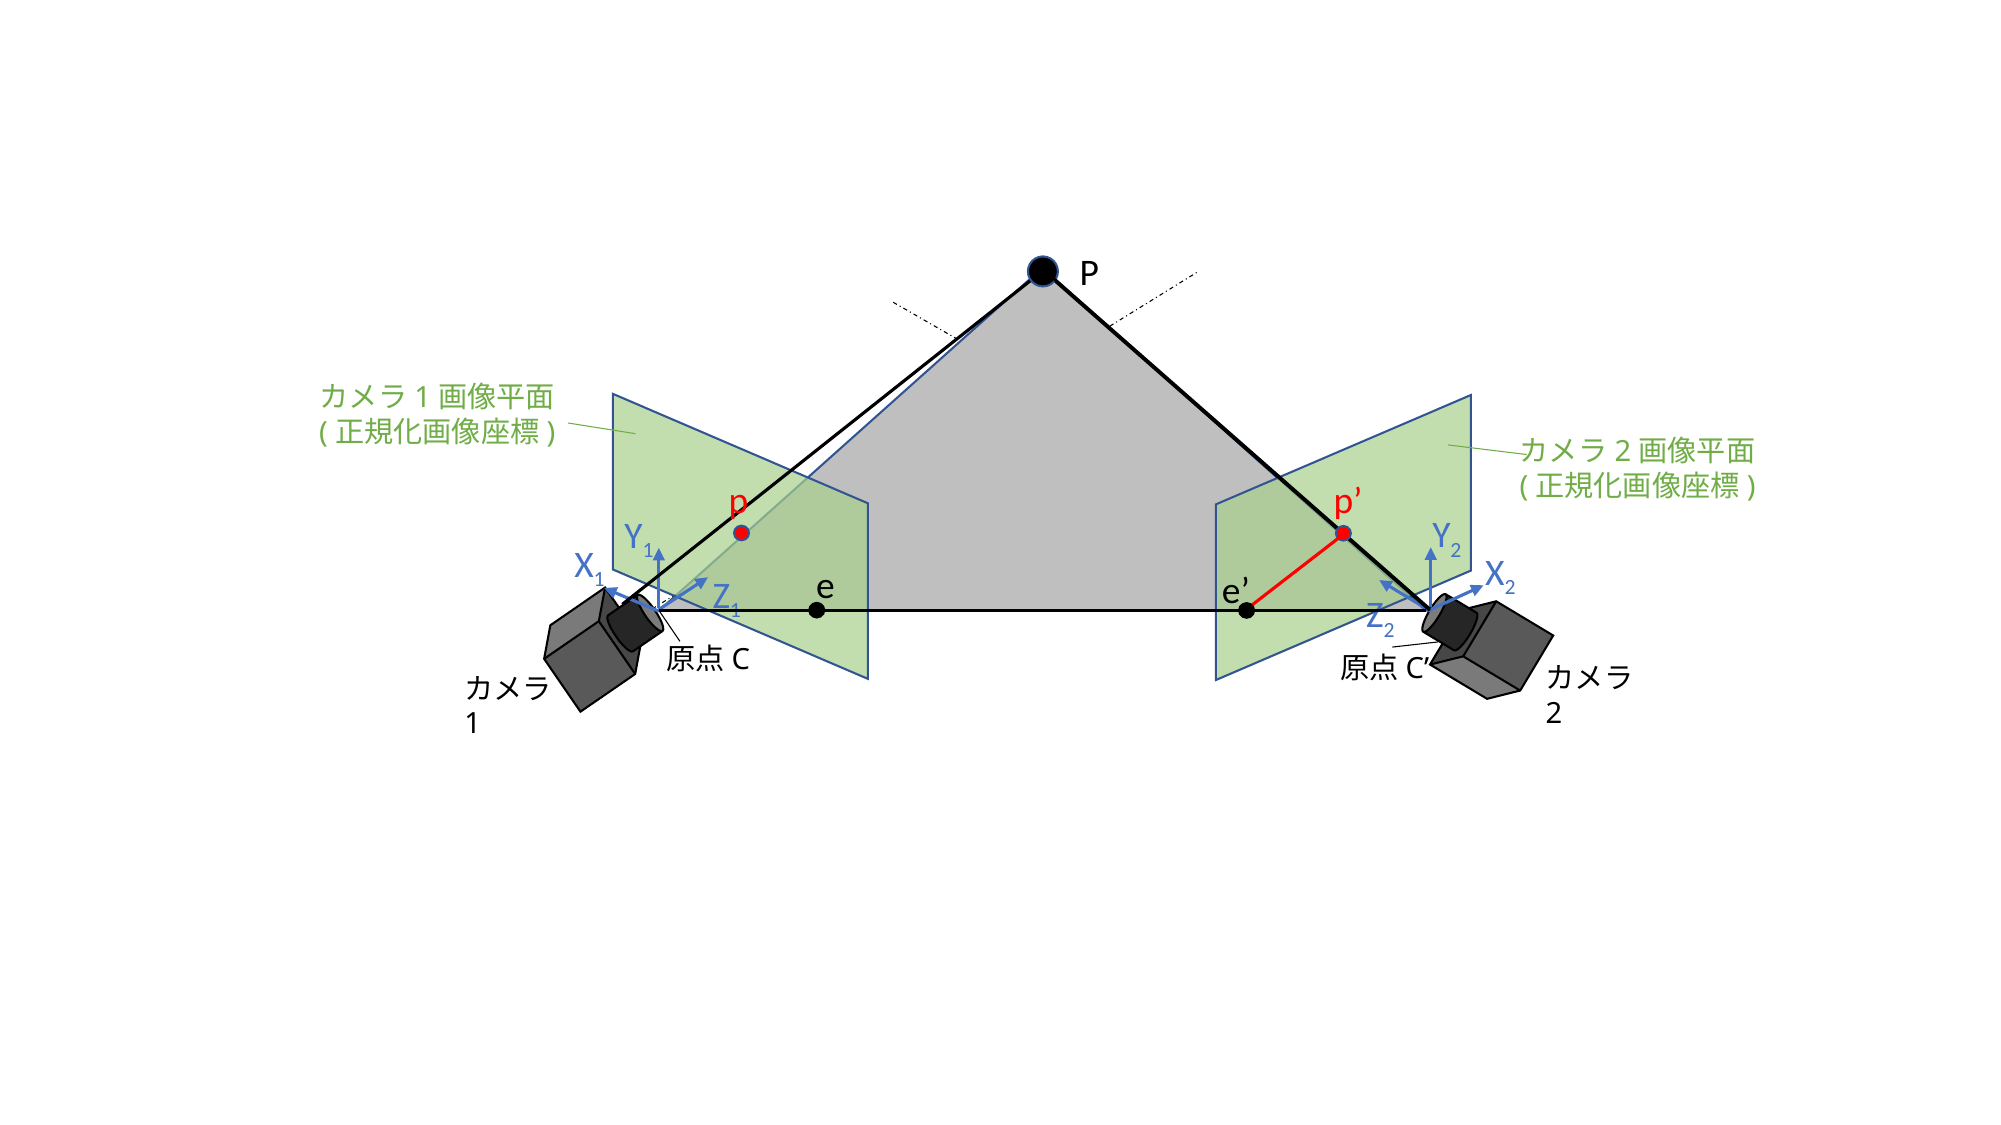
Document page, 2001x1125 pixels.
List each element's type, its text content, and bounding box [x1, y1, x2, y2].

text_box X1 [559, 532, 643, 597]
text_box e’ [1207, 611, 1243, 619]
text_box [1214, 612, 1351, 682]
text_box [654, 271, 1042, 610]
text_box カメラ1画像平面 (正規化画像座標) [304, 370, 571, 456]
text_box カメラ2 [1530, 652, 1656, 738]
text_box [1431, 585, 1484, 610]
text_box [1238, 611, 1256, 619]
text_box [643, 570, 652, 584]
text_box [751, 612, 869, 681]
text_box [604, 587, 658, 612]
text_box P [1064, 240, 1300, 268]
text_box Z1 [697, 612, 774, 630]
text_box [1432, 569, 1470, 585]
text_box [568, 423, 636, 434]
text_box [1430, 393, 1472, 502]
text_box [1420, 598, 1539, 687]
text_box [1042, 268, 1430, 609]
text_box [658, 610, 680, 642]
text_box [611, 392, 652, 503]
text_box 原点C [664, 632, 776, 683]
text_box カメラ2画像平面 (正規化画像座標) [1504, 424, 1771, 510]
text_box カメラ1 [449, 662, 575, 748]
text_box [1245, 536, 1341, 611]
text_box Y1 [609, 503, 652, 570]
text_box Z2 [1351, 612, 1392, 642]
text_box 原点C’ [1325, 642, 1450, 692]
text_box e’ [1250, 611, 1267, 619]
text_box Y2 [1430, 502, 1495, 569]
text_box X2 [1470, 540, 1545, 607]
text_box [544, 597, 664, 686]
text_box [1392, 610, 1430, 647]
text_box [1447, 444, 1527, 455]
text_box [1026, 255, 1059, 271]
text_box [808, 613, 825, 619]
